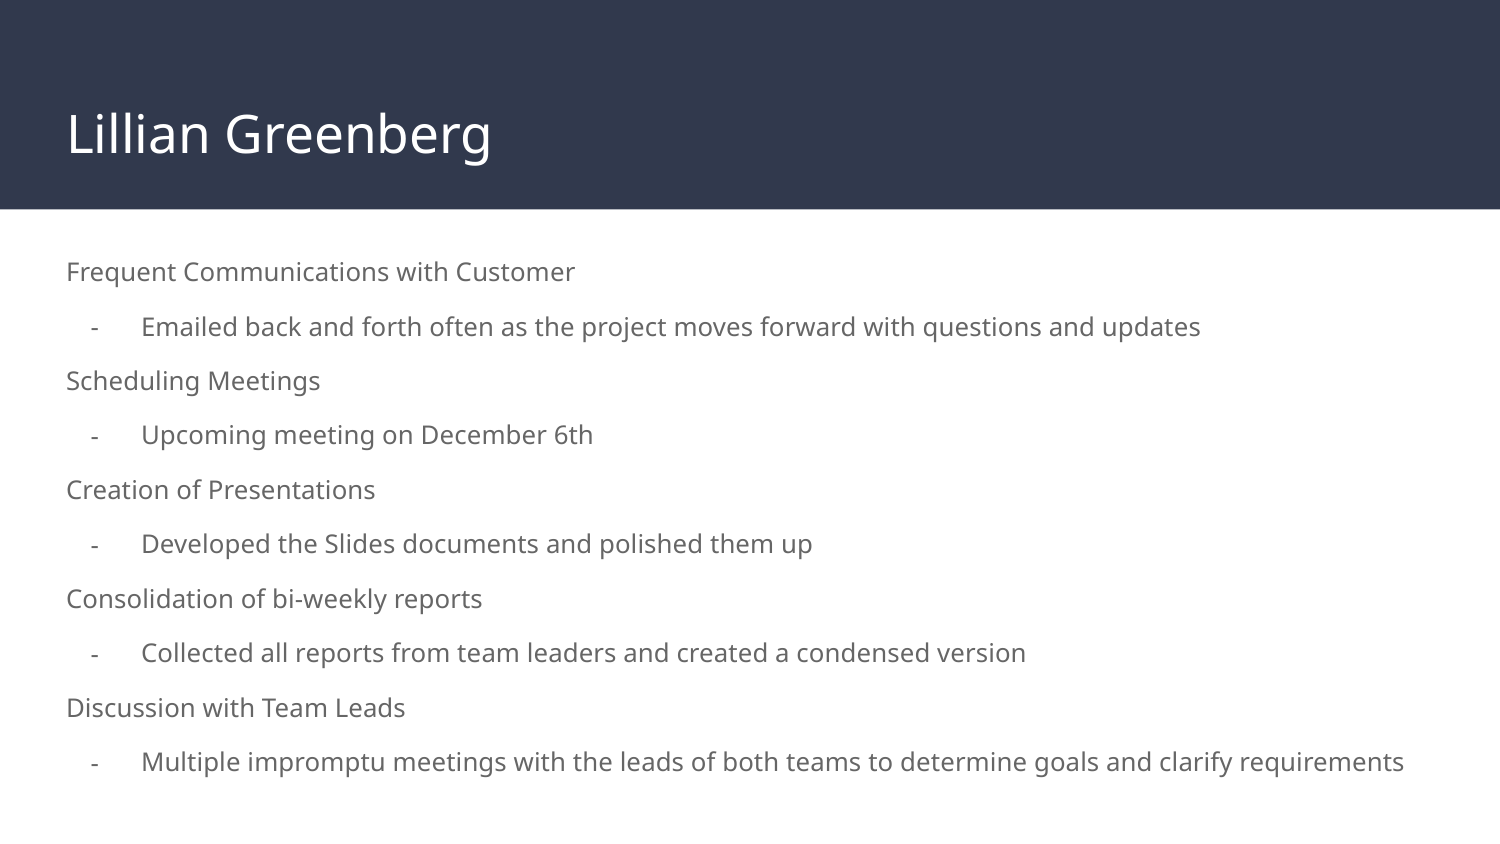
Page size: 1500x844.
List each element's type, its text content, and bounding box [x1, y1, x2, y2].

list Frequent Communications with Customer Emailed back and forth often as the project moves forward with questions and updates Scheduling Meetings Upcoming meeting on December 6th Creation of Presentations Developed the Slides documents and polished them up Consolidation of bi-weekly reports Collected all reports from team leaders and created a condensed version Discussion with Team Leads Multiple impromptu meetings with the leads of both teams to determine goals and clarify requirements [51, 243, 1449, 748]
title Lillian Greenberg [51, 82, 1449, 185]
